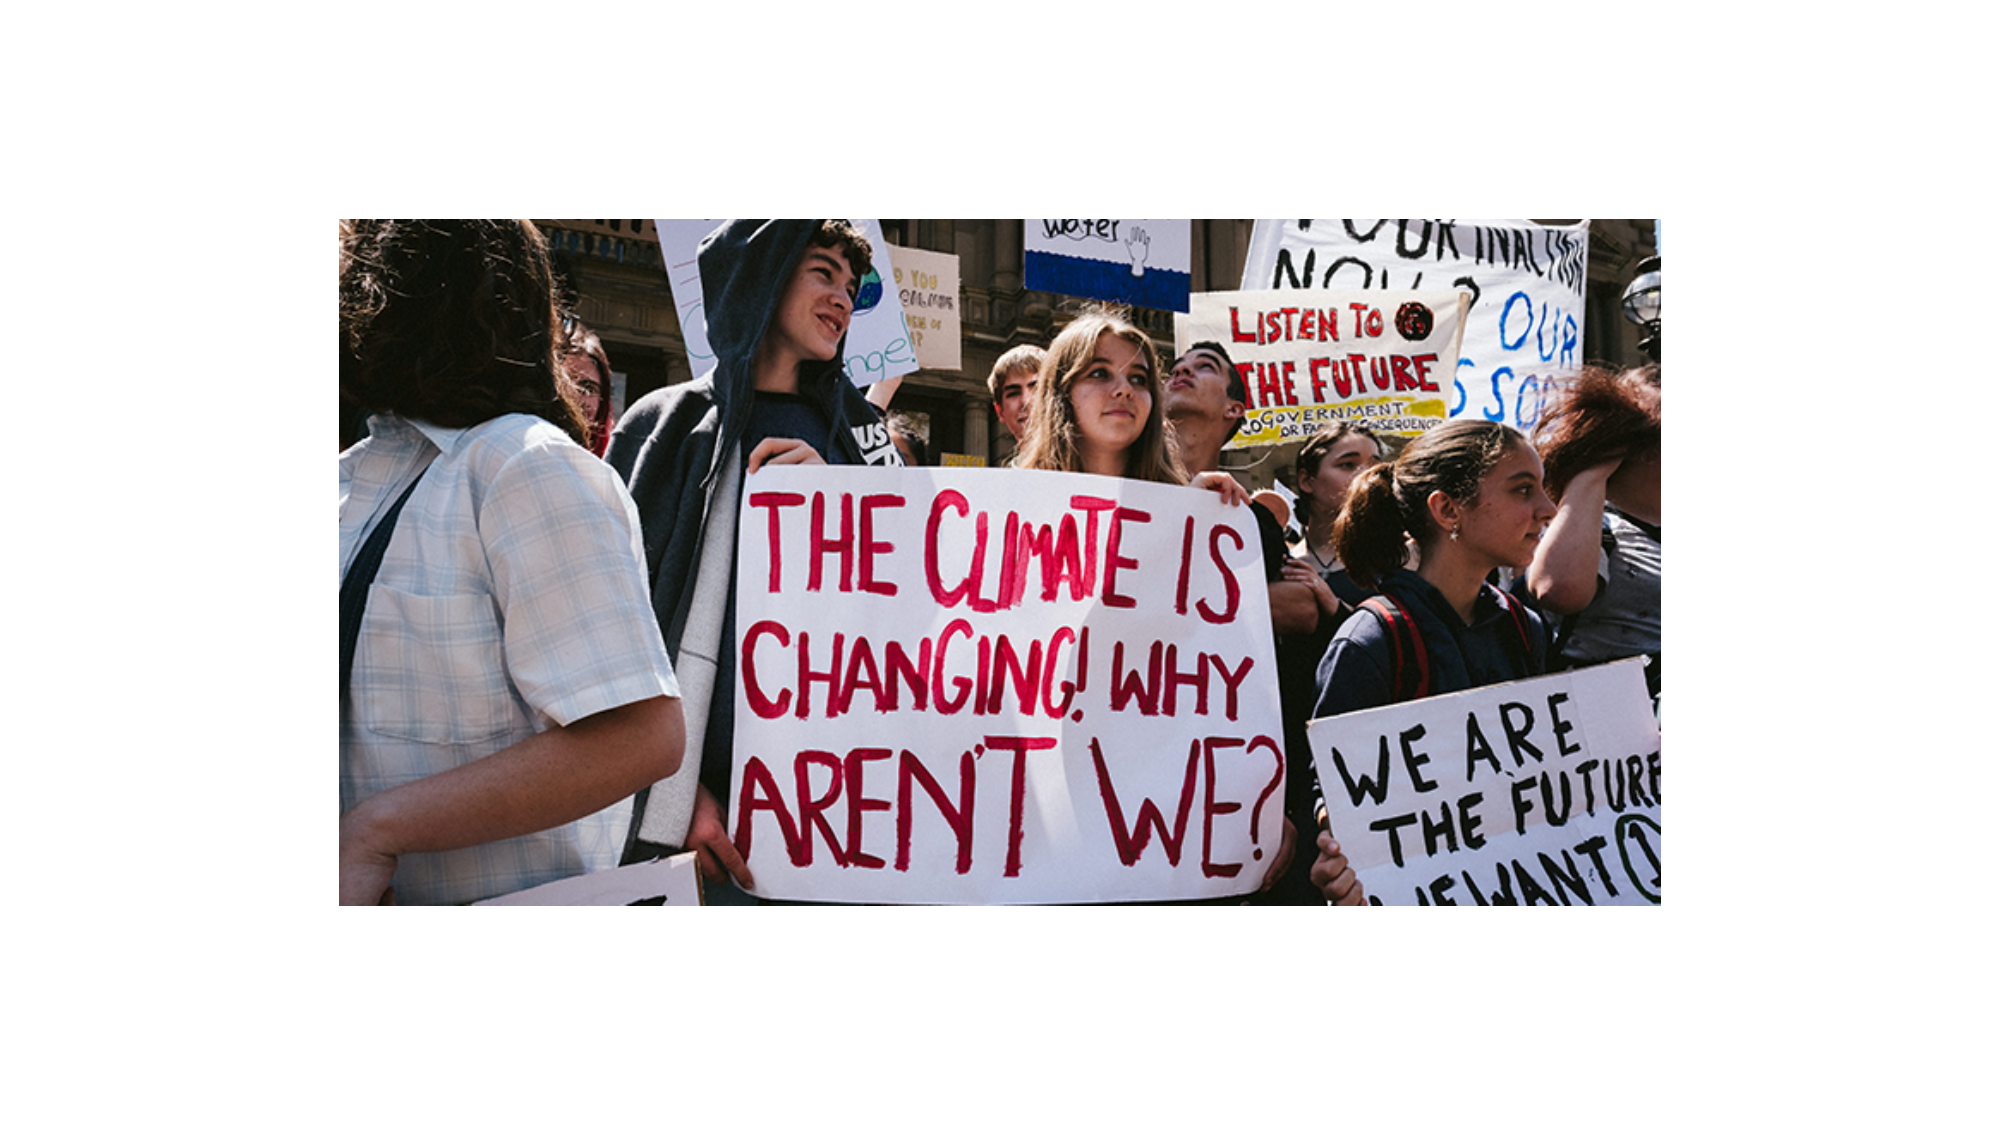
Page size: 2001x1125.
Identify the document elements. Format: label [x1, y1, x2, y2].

picture [339, 219, 1661, 906]
